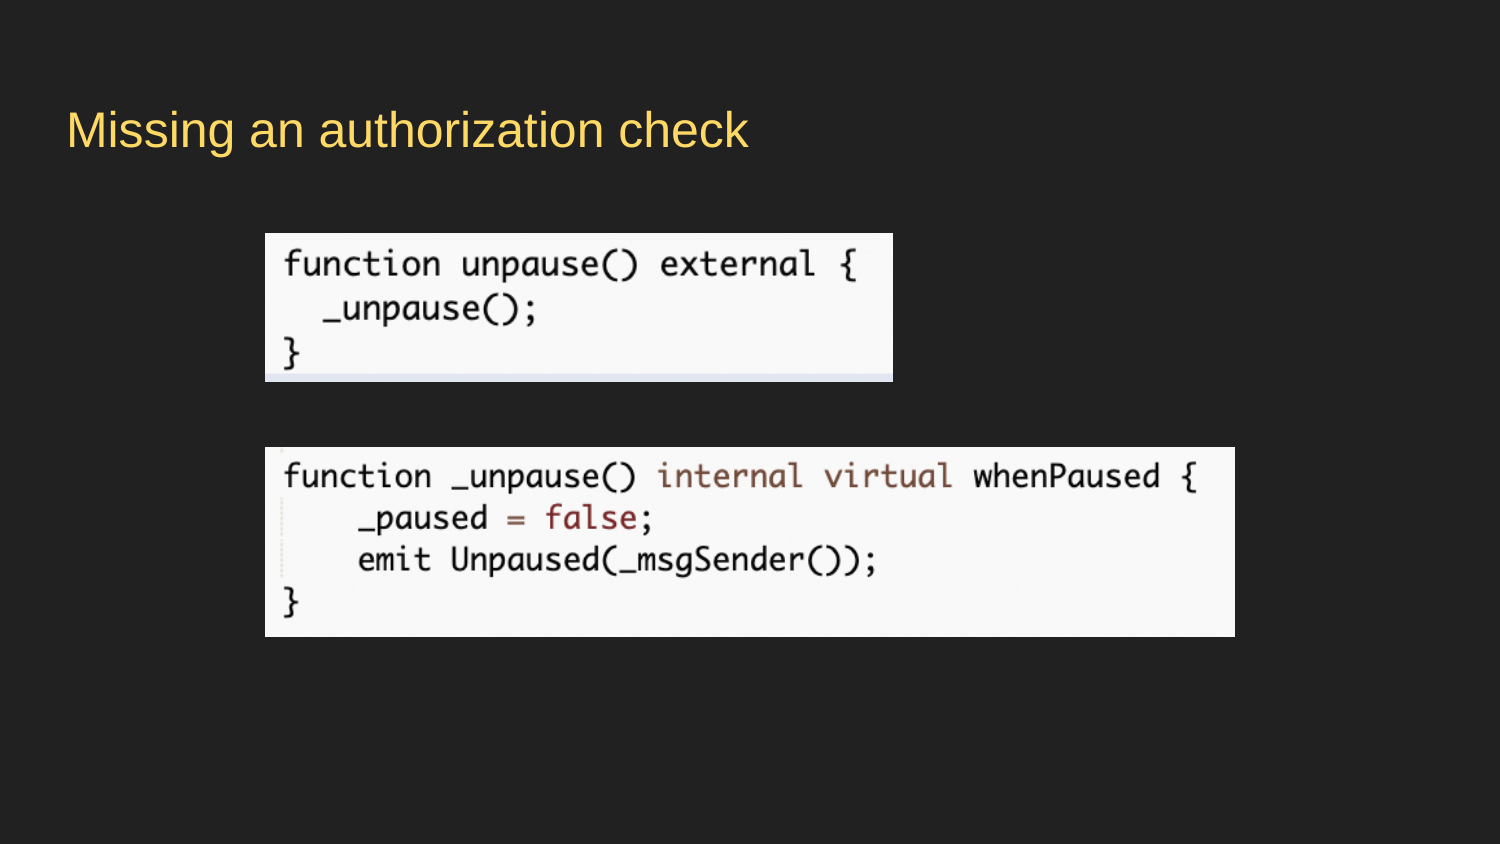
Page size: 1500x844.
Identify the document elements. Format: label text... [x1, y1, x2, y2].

title Missing an authorization check [51, 72, 1449, 167]
picture [265, 447, 1235, 638]
picture [265, 232, 893, 382]
